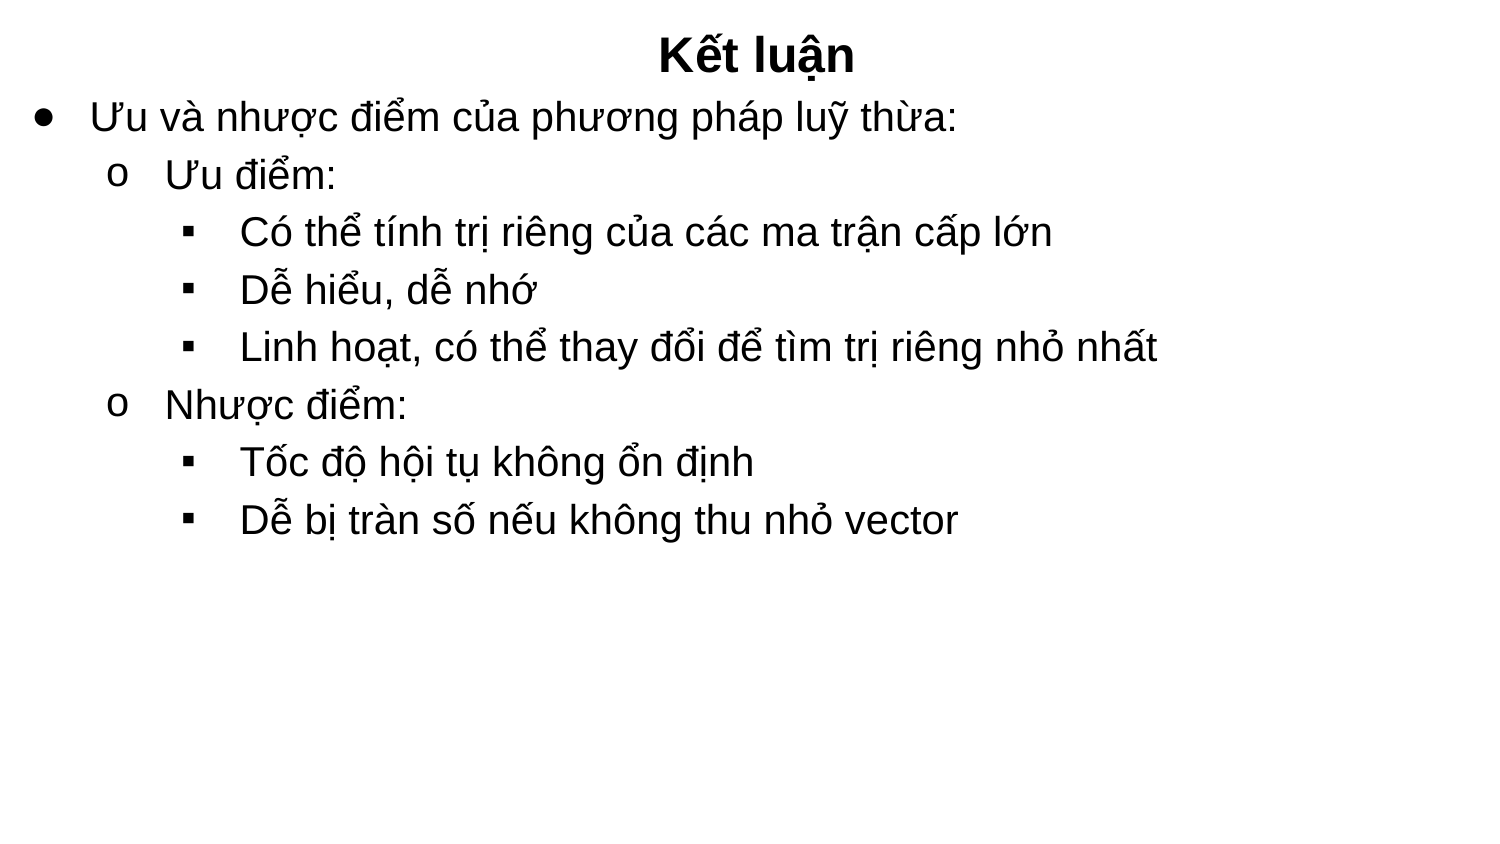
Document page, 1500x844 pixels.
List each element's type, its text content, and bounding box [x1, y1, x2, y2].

text_box Kết luận Ưu và nhược điểm của phương pháp luỹ thừa: Ưu điểm: Có thể tính trị riêng của các ma trận cấp lớn Dễ hiểu, dễ nhớ Linh hoạt, có thể thay đổi để tìm trị riêng nhỏ nhất Nhược điểm: Tốc độ hội tụ không ổn định Dễ bị tràn số nếu không thu nhỏ vector [0, 0, 1500, 843]
